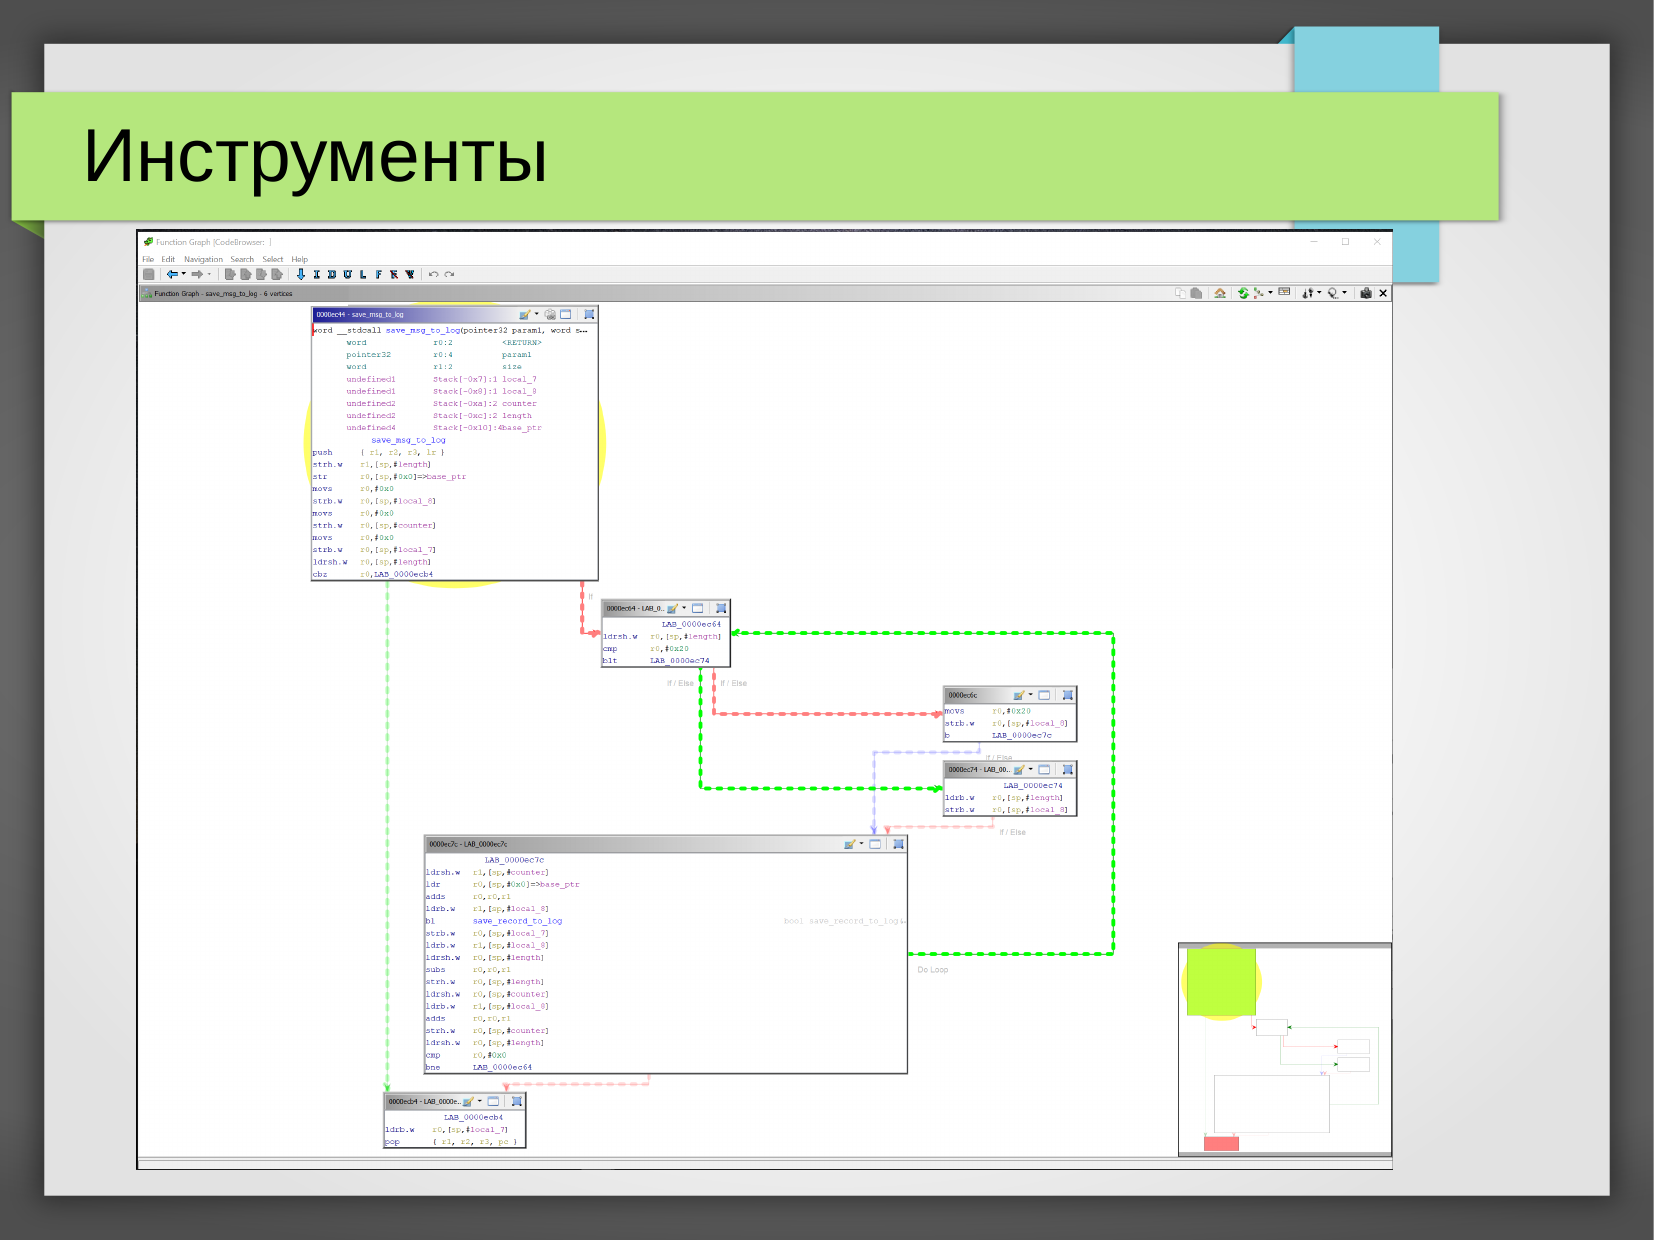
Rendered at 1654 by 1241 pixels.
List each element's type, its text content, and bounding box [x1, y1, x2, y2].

title Инструменты [82, 94, 1264, 213]
picture [0, 0, 1654, 1240]
